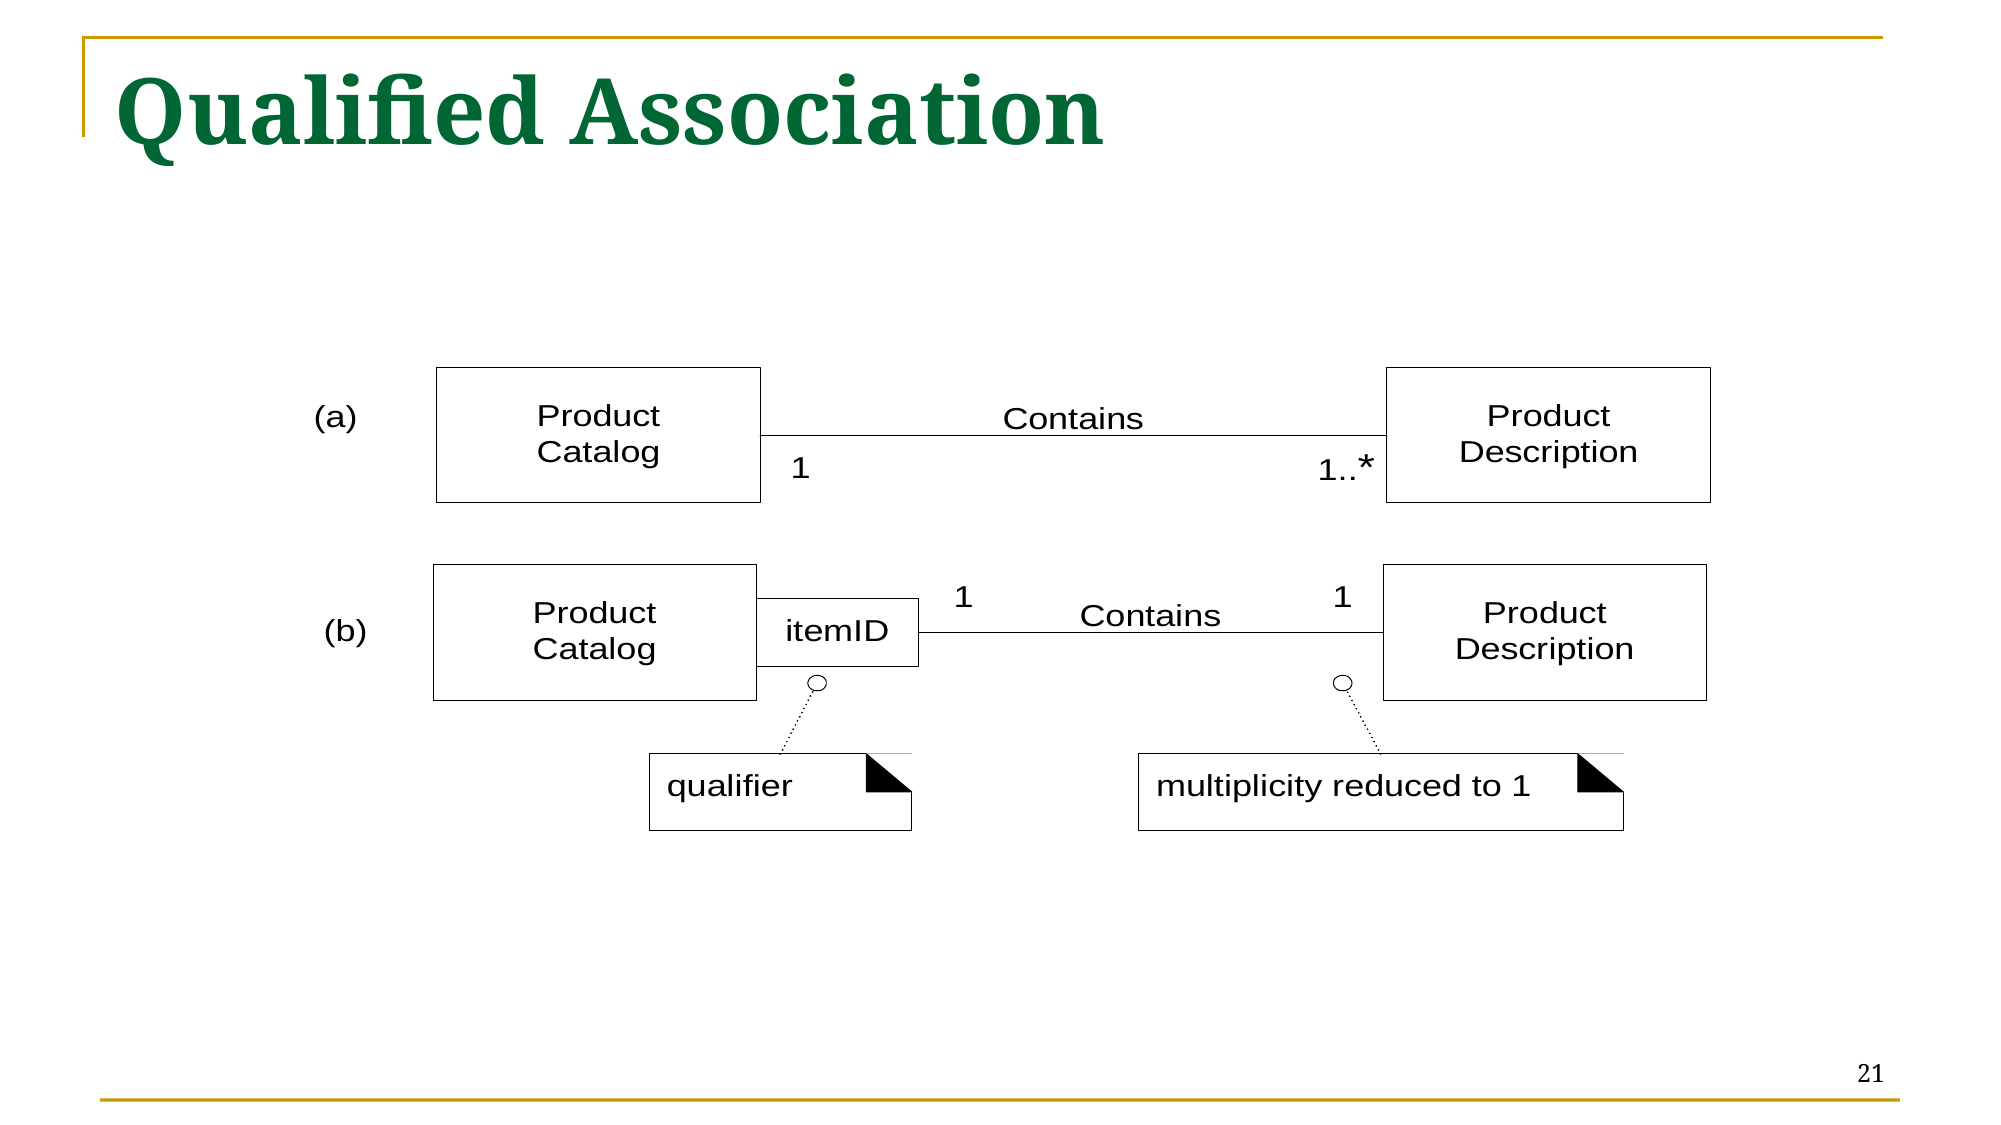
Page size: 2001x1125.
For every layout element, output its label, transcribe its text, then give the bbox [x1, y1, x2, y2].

title Qualified Association [99, 45, 1900, 233]
slide_number 21 [1433, 1023, 1901, 1100]
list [266, 362, 1717, 836]
